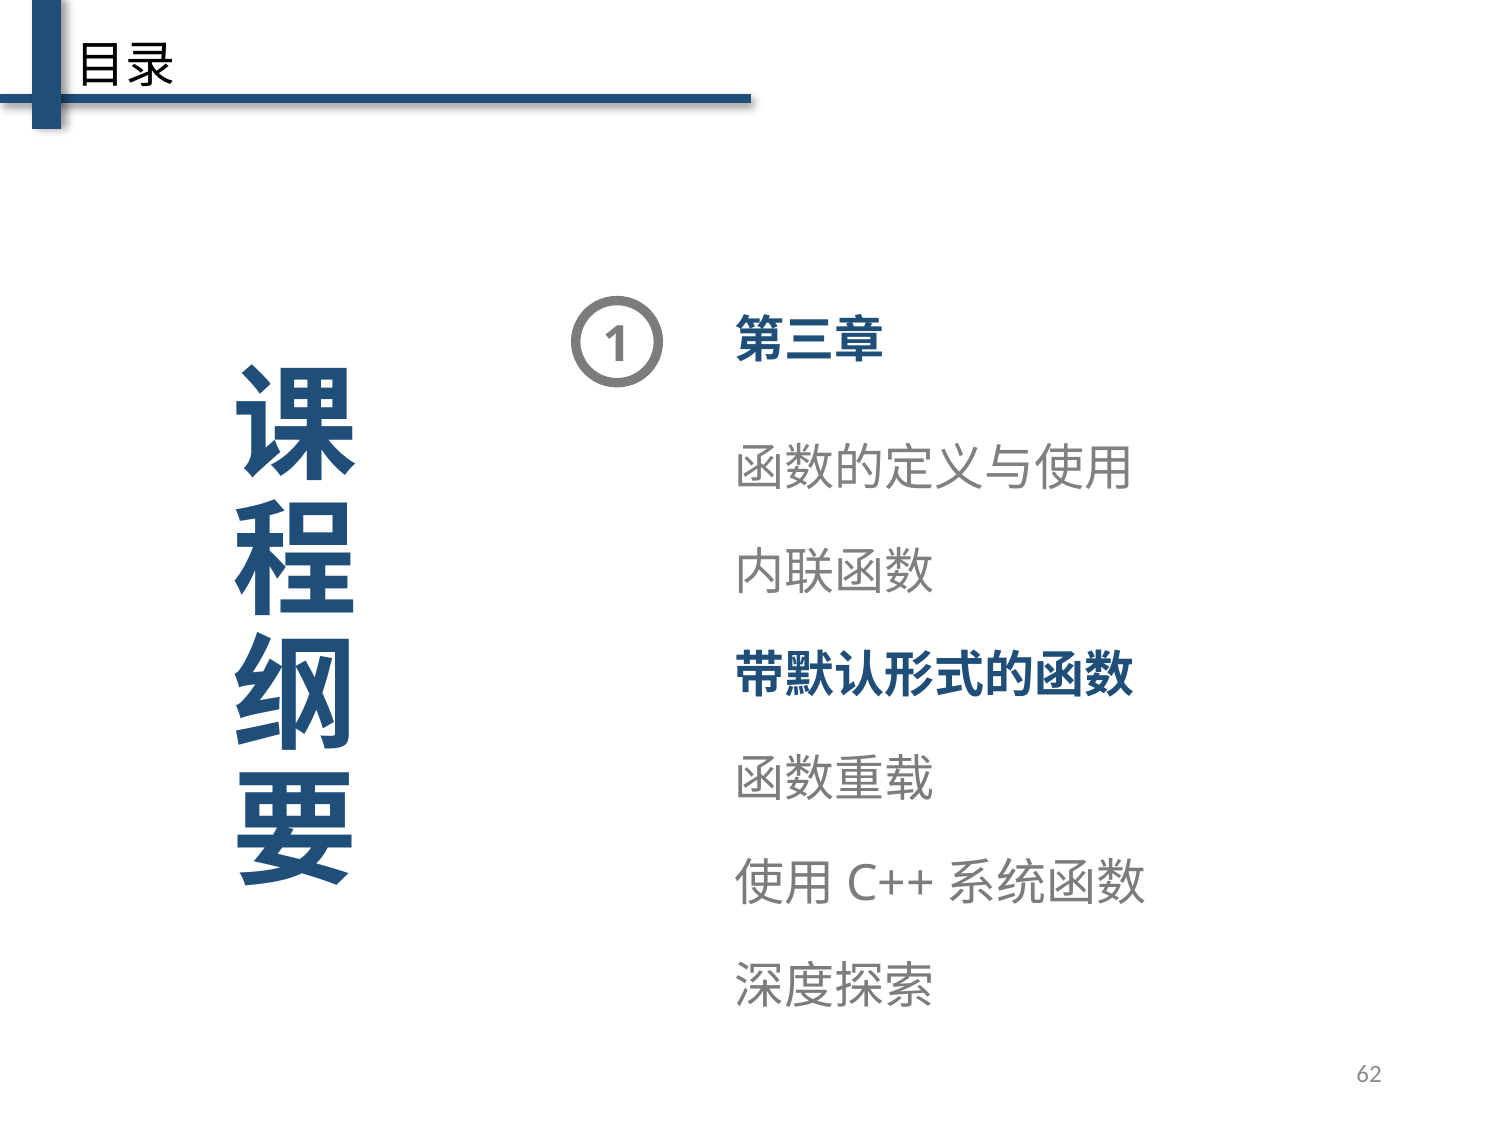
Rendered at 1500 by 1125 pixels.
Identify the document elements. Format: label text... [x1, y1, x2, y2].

slide_number 62 [1059, 1042, 1397, 1103]
text_box 带默认形式的函数 [719, 630, 1376, 723]
text_box 第三章 [719, 295, 1376, 388]
text_box 使用C++系统函数 [719, 837, 1376, 931]
text_box [0, 94, 31, 103]
text_box 函数的定义与使用 [719, 422, 1376, 516]
text_box 内联函数 [719, 526, 1376, 620]
text_box [32, 0, 61, 129]
text_box [73, 94, 751, 103]
text_box 深度探索 [719, 941, 1376, 1035]
text_box 1 [574, 299, 660, 384]
text_box 函数重载 [719, 734, 1376, 827]
text_box 目录 [73, 24, 494, 92]
text_box 课程纲要 [161, 274, 428, 988]
